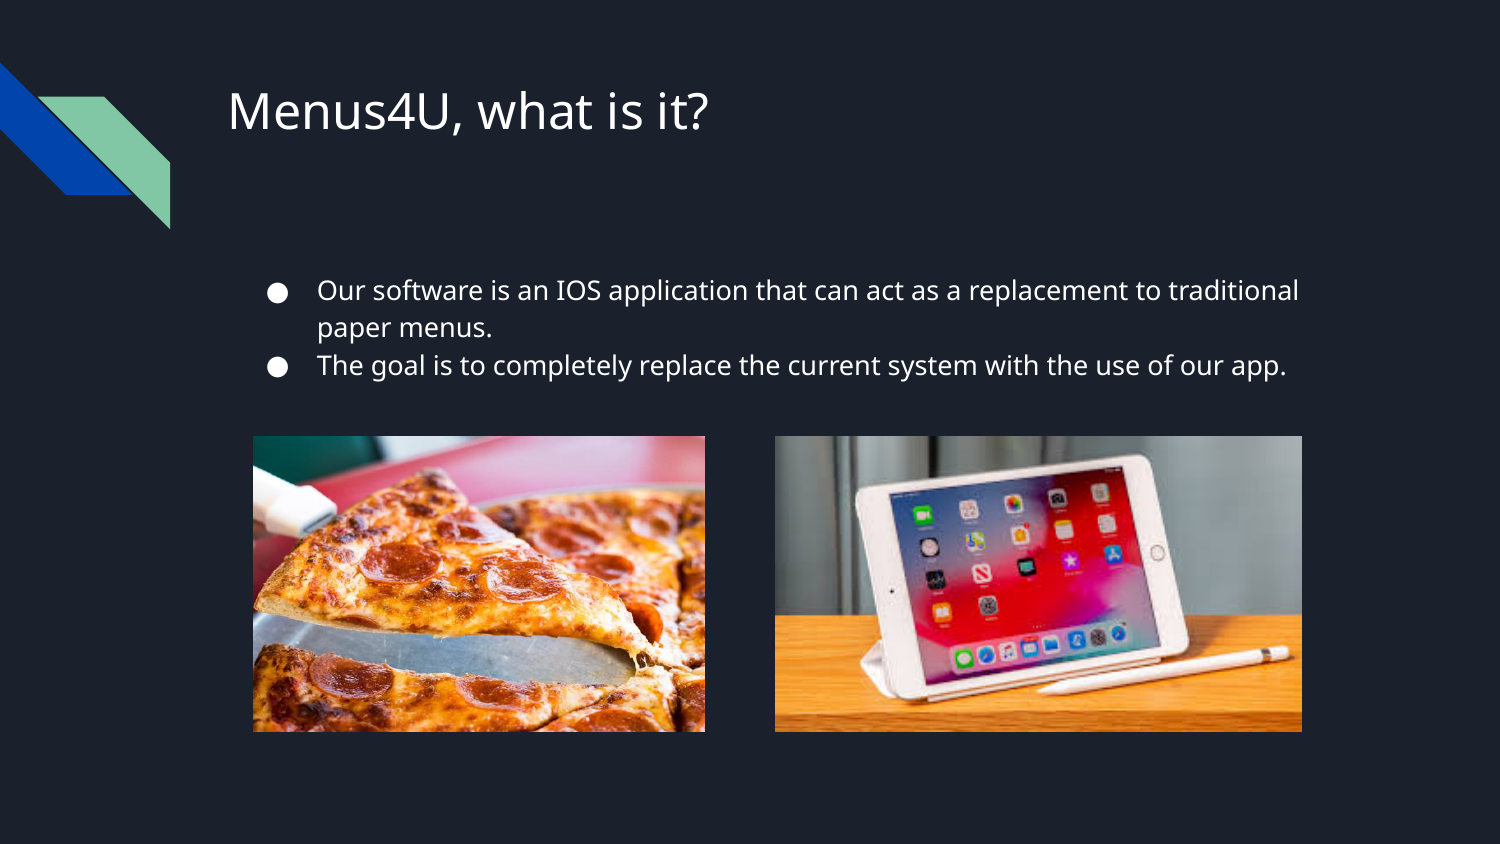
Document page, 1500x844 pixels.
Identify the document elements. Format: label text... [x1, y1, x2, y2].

picture [775, 436, 1302, 732]
picture [253, 436, 705, 732]
title Menus4U, what is it? [212, 64, 1368, 215]
list Our software is an IOS application that can act as a replacement to traditional paper menus. The goal is to completely replace the current system with the use of our app. [226, 253, 1382, 732]
